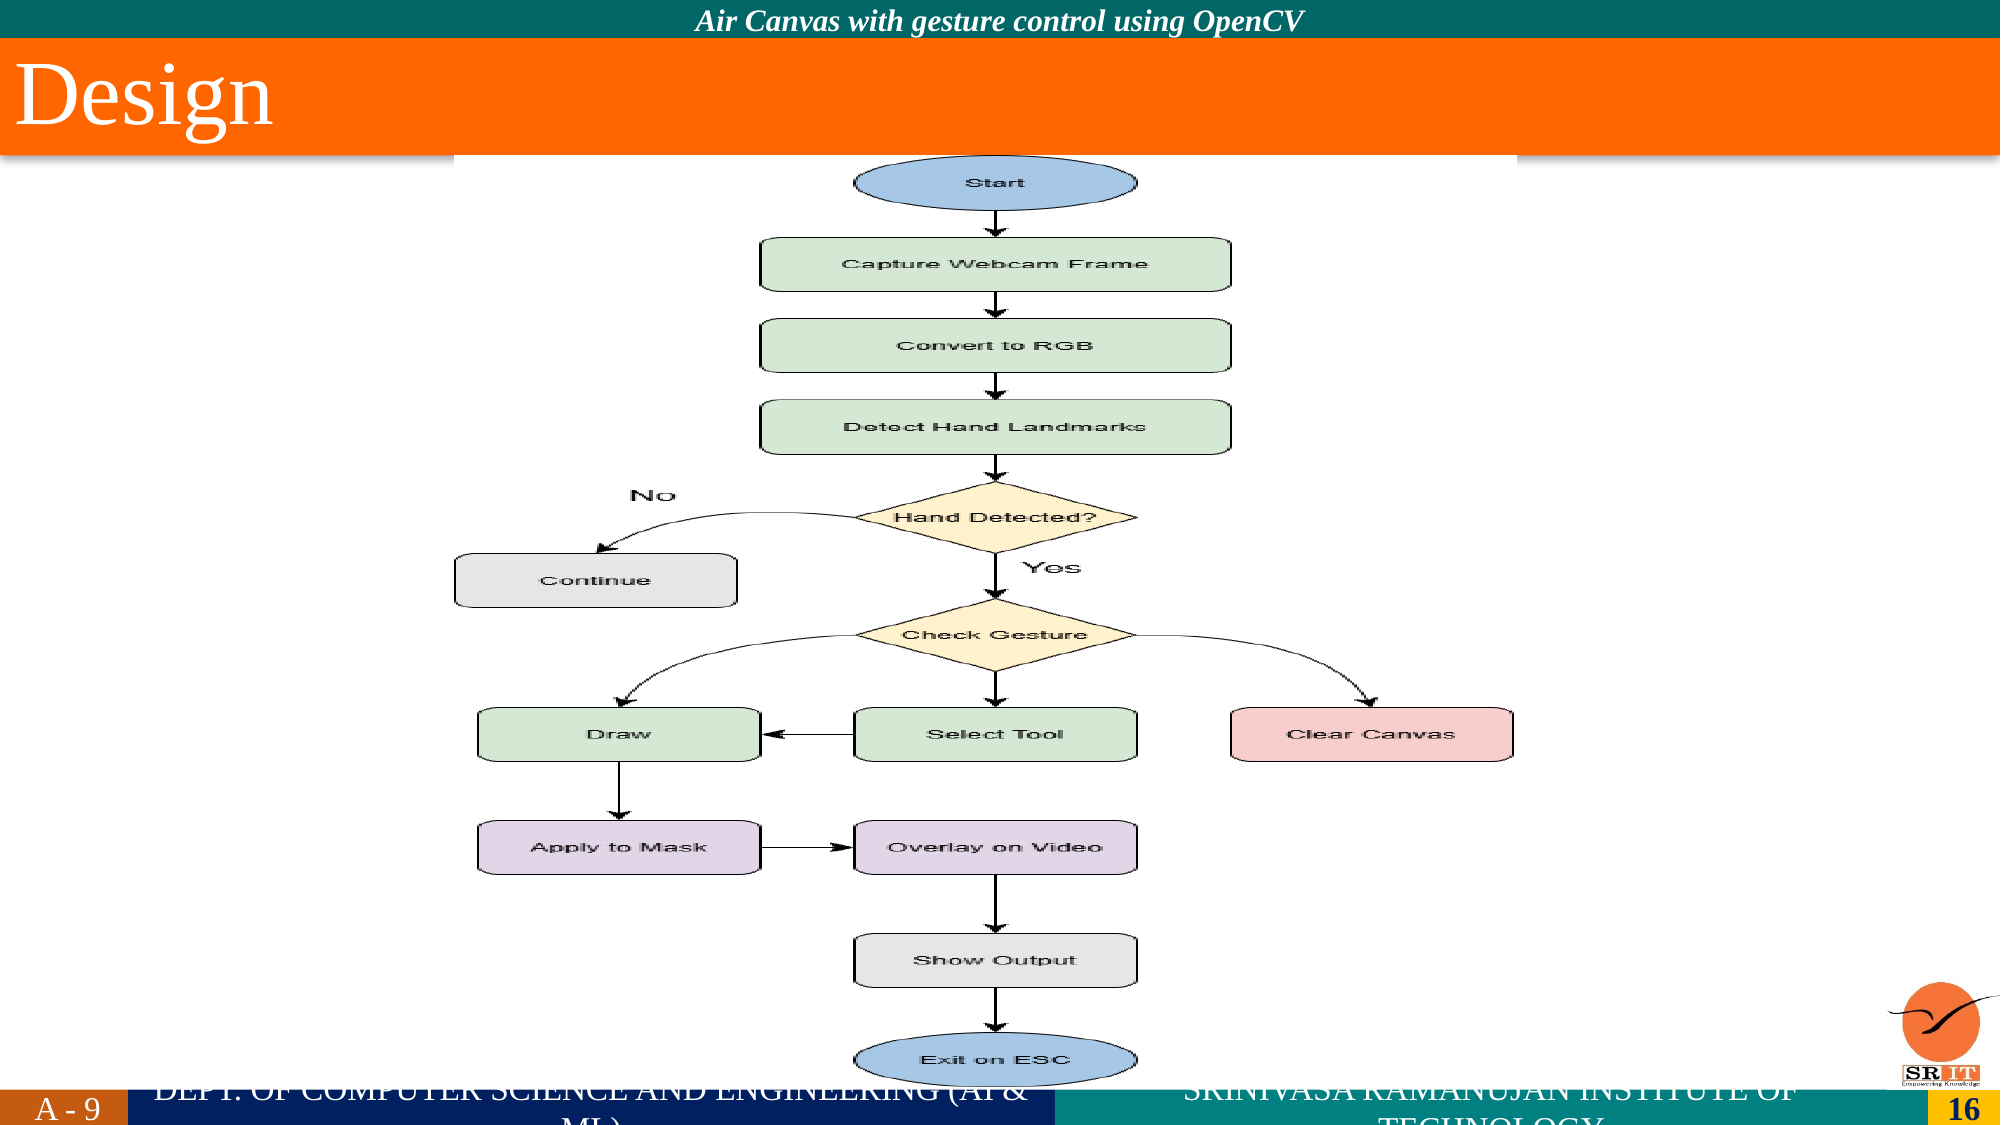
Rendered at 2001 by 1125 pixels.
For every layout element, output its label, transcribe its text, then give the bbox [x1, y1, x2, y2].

picture [1887, 977, 2000, 1090]
title Design [0, 38, 2000, 156]
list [454, 155, 1517, 1087]
